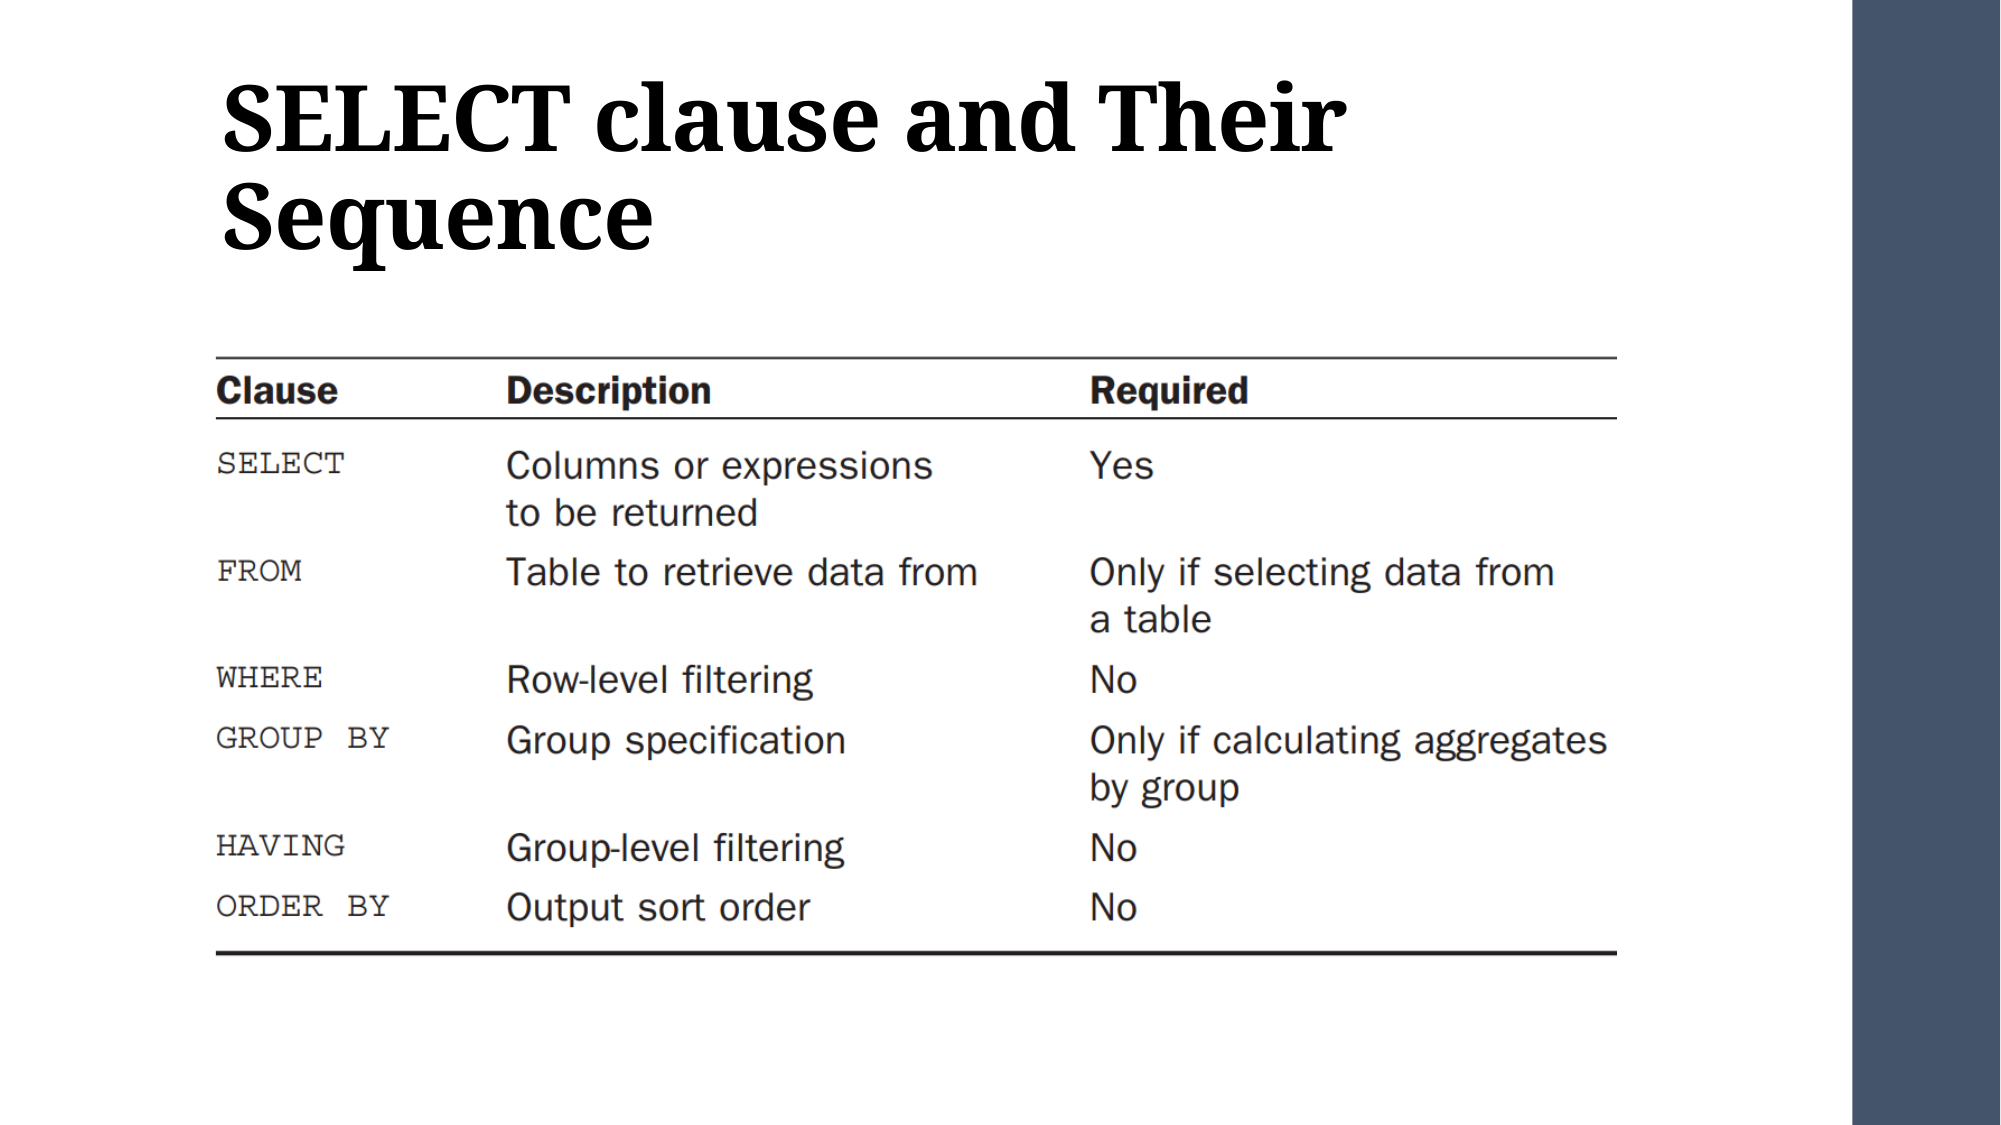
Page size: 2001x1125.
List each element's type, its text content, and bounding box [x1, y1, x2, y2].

title SELECT clause and Their Sequence [206, 43, 1797, 278]
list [206, 351, 1618, 963]
